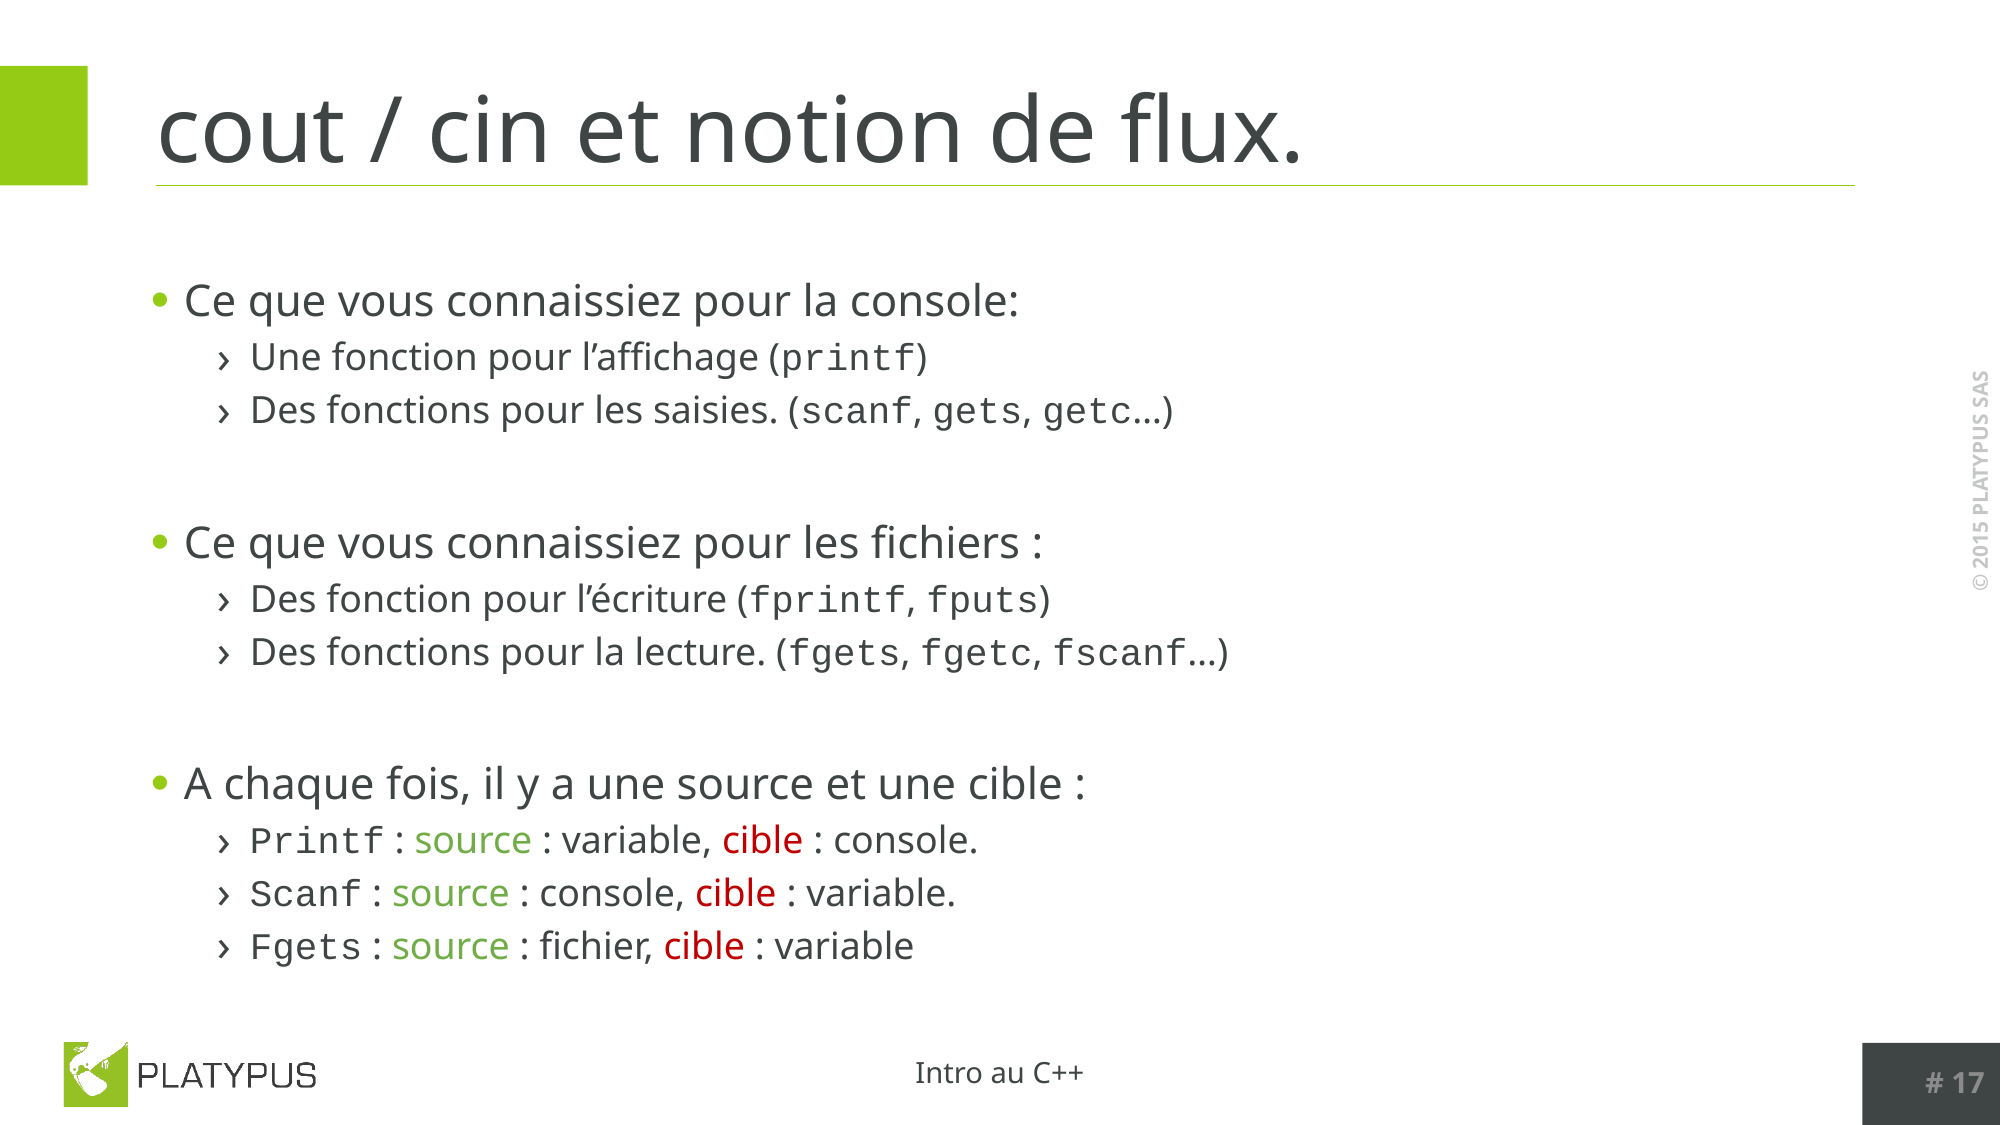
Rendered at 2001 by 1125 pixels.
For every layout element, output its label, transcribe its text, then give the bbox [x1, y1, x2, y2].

list Ce que vous connaissiez pour la console: Une fonction pour l’affichage (printf) Des fonctions pour les saisies. (scanf, gets, getc…) Ce que vous connaissiez pour les fichiers : Des fonction pour l’écriture (fprintf, fputs) Des fonctions pour la lecture. (fgets, fgetc, fscanf…) A chaque fois, il y a une source et une cible : Printf : source : variable, cible : console. Scanf : source : console, cible : variable. Fgets : source : fichier, cible : variable [135, 265, 1861, 980]
picture [59, 1035, 322, 1110]
list Intro au C++ [639, 1051, 1361, 1088]
slide_number # 17 [1862, 1042, 2000, 1125]
title cout / cin et notion de flux. [141, 23, 1867, 242]
